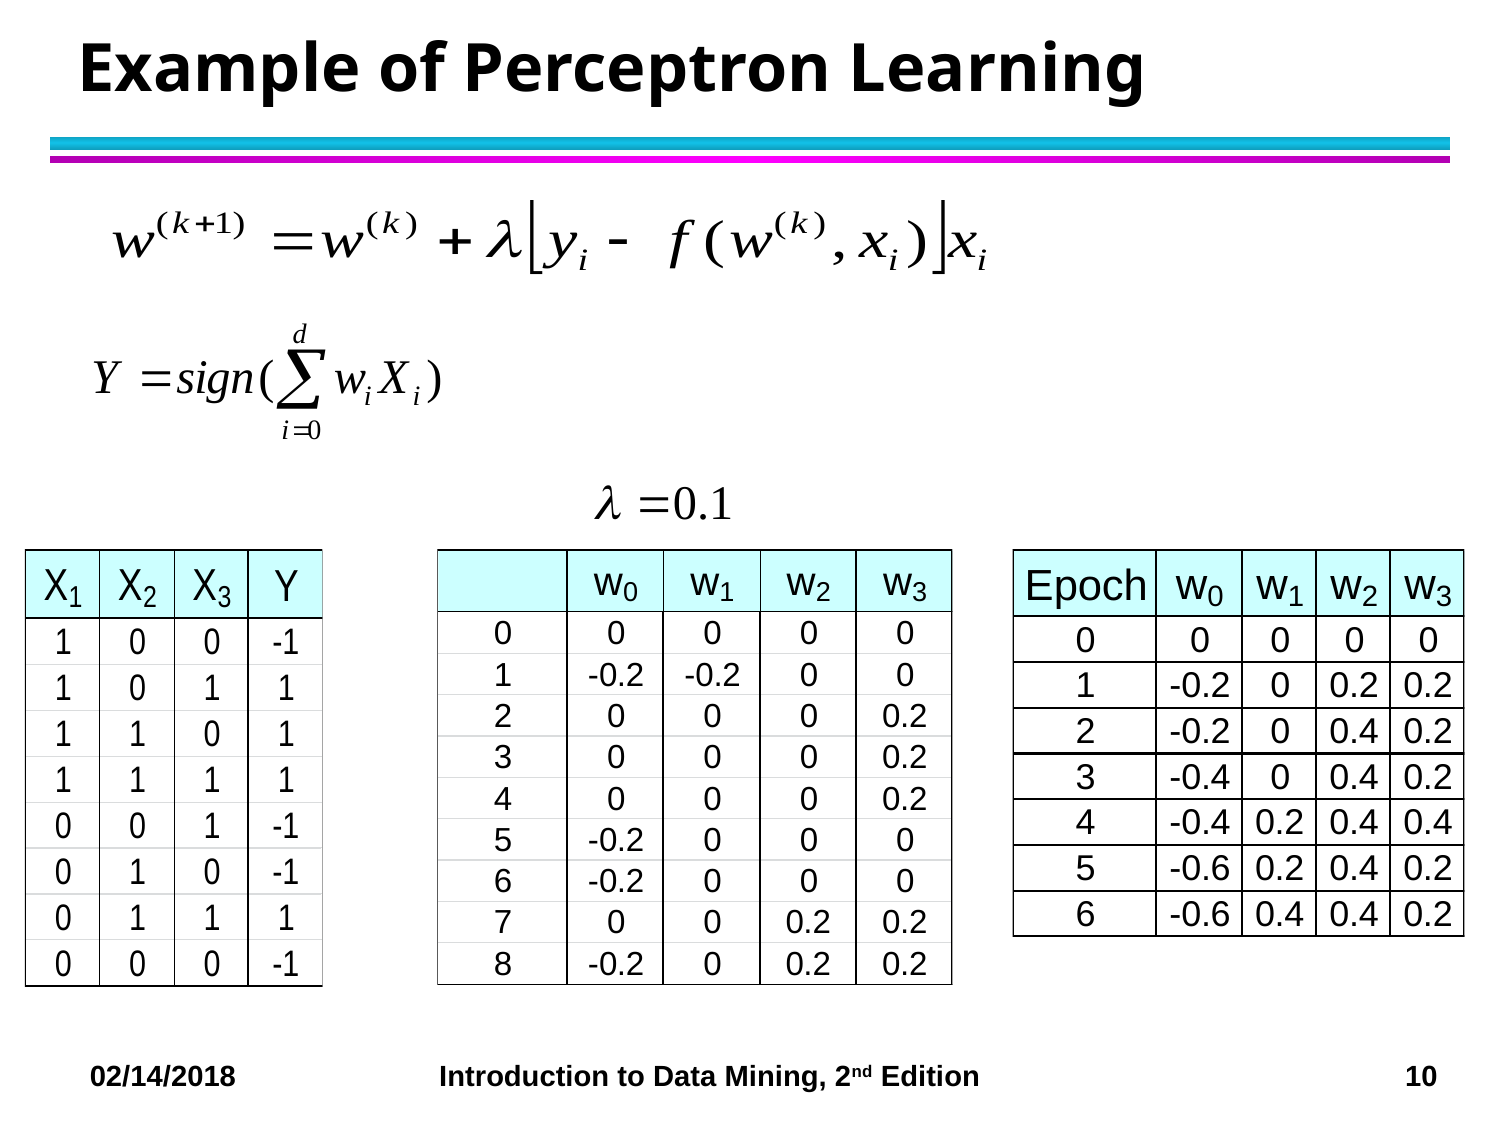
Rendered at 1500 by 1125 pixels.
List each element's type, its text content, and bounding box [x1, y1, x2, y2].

title Example of Perceptron Learning [62, 24, 1421, 113]
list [24, 549, 324, 988]
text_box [437, 549, 954, 986]
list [1012, 549, 1466, 938]
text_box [587, 474, 737, 532]
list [99, 199, 1001, 285]
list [87, 312, 451, 450]
